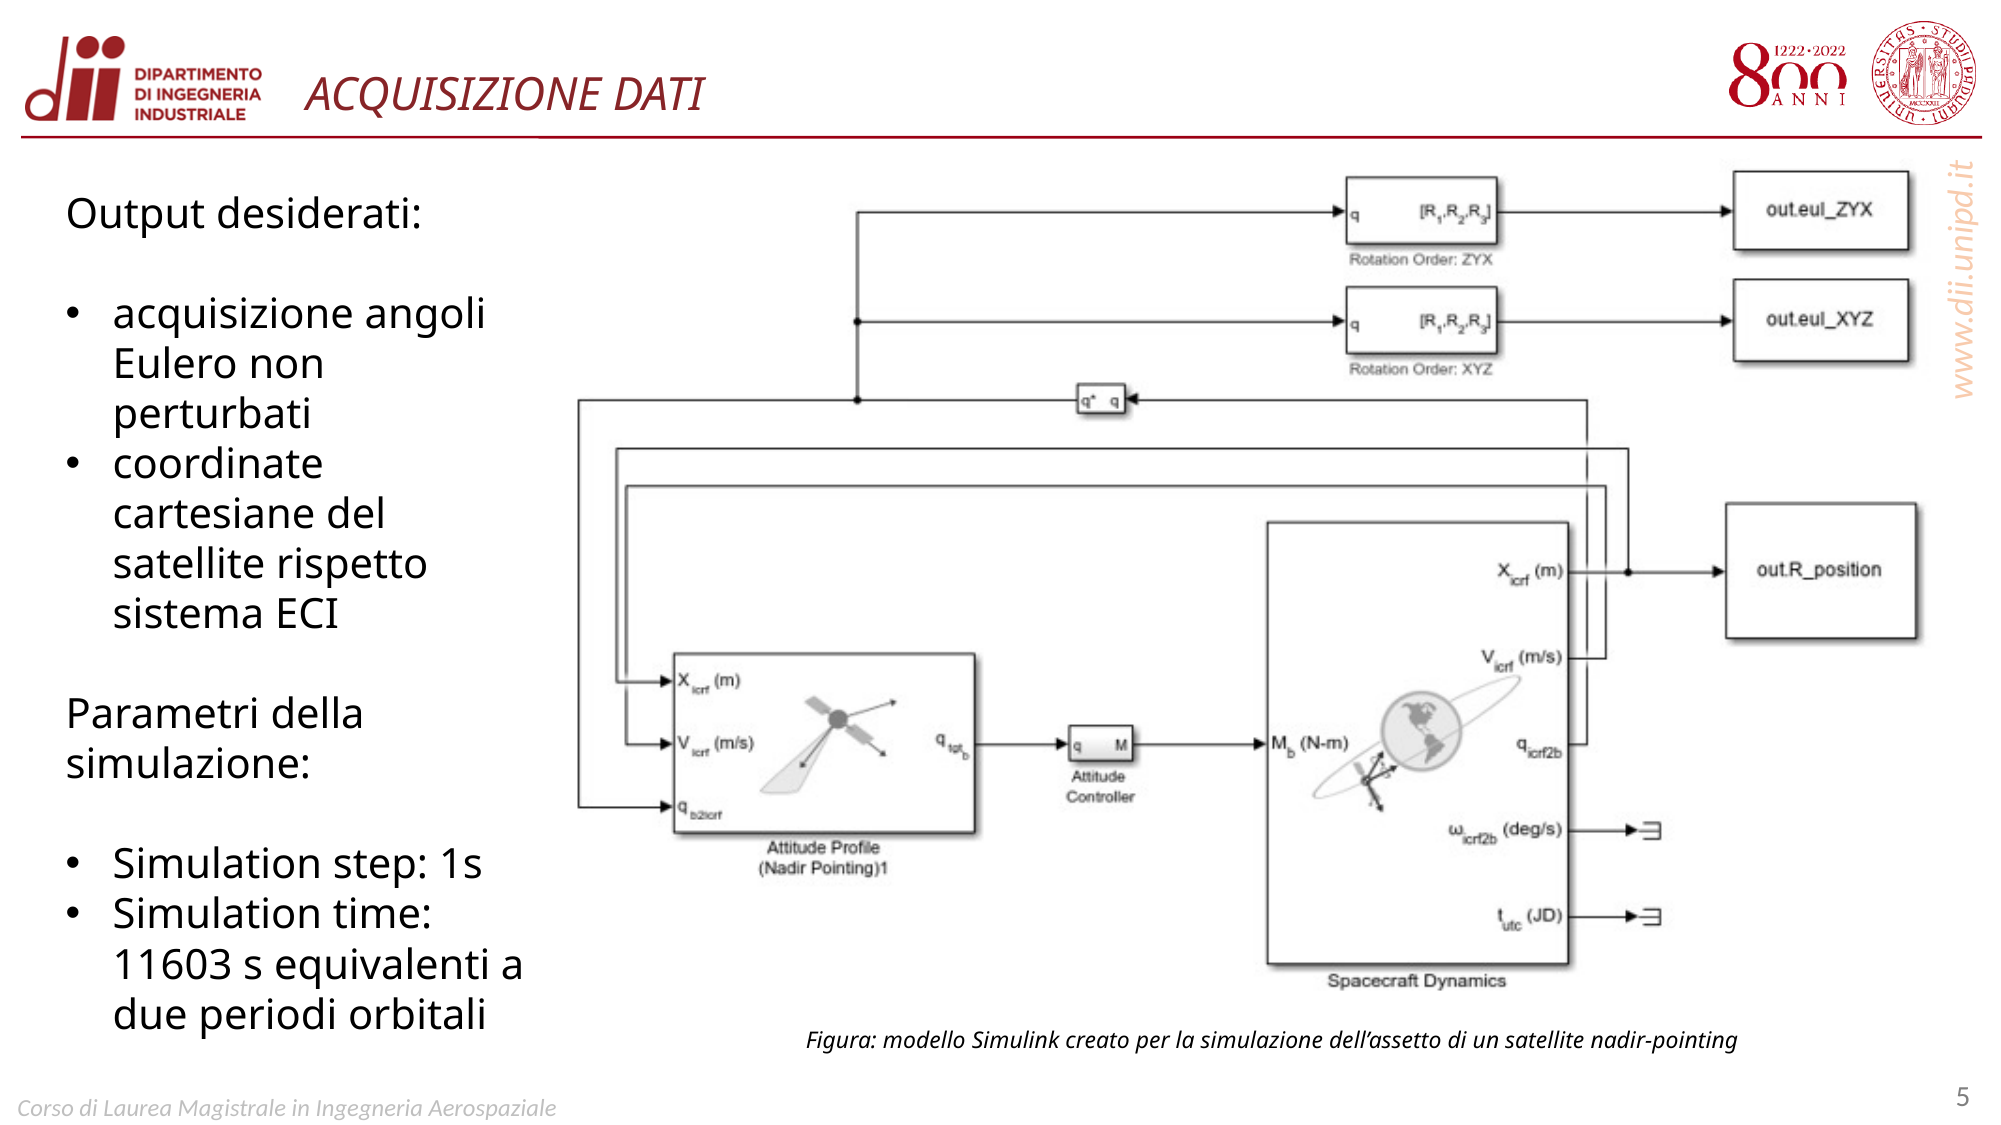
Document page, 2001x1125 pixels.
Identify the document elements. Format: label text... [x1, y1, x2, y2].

picture [1721, 14, 1982, 129]
text_box Output desiderati: acquisizione angoli Eulero non perturbati coordinate cartesiane del satellite rispetto sistema ECI Parametri della simulazione: Simulation step: 1s Simulation time: 11603 s equivalenti a due periodi orbitali [50, 179, 549, 1045]
text_box Figura: modello Simulink creato per la simulazione dell’assetto di un satellite nadir-pointing [785, 1018, 1760, 1061]
picture [548, 157, 1934, 1004]
title ACQUISIZIONE DATI [291, 67, 1637, 144]
picture [25, 36, 262, 123]
